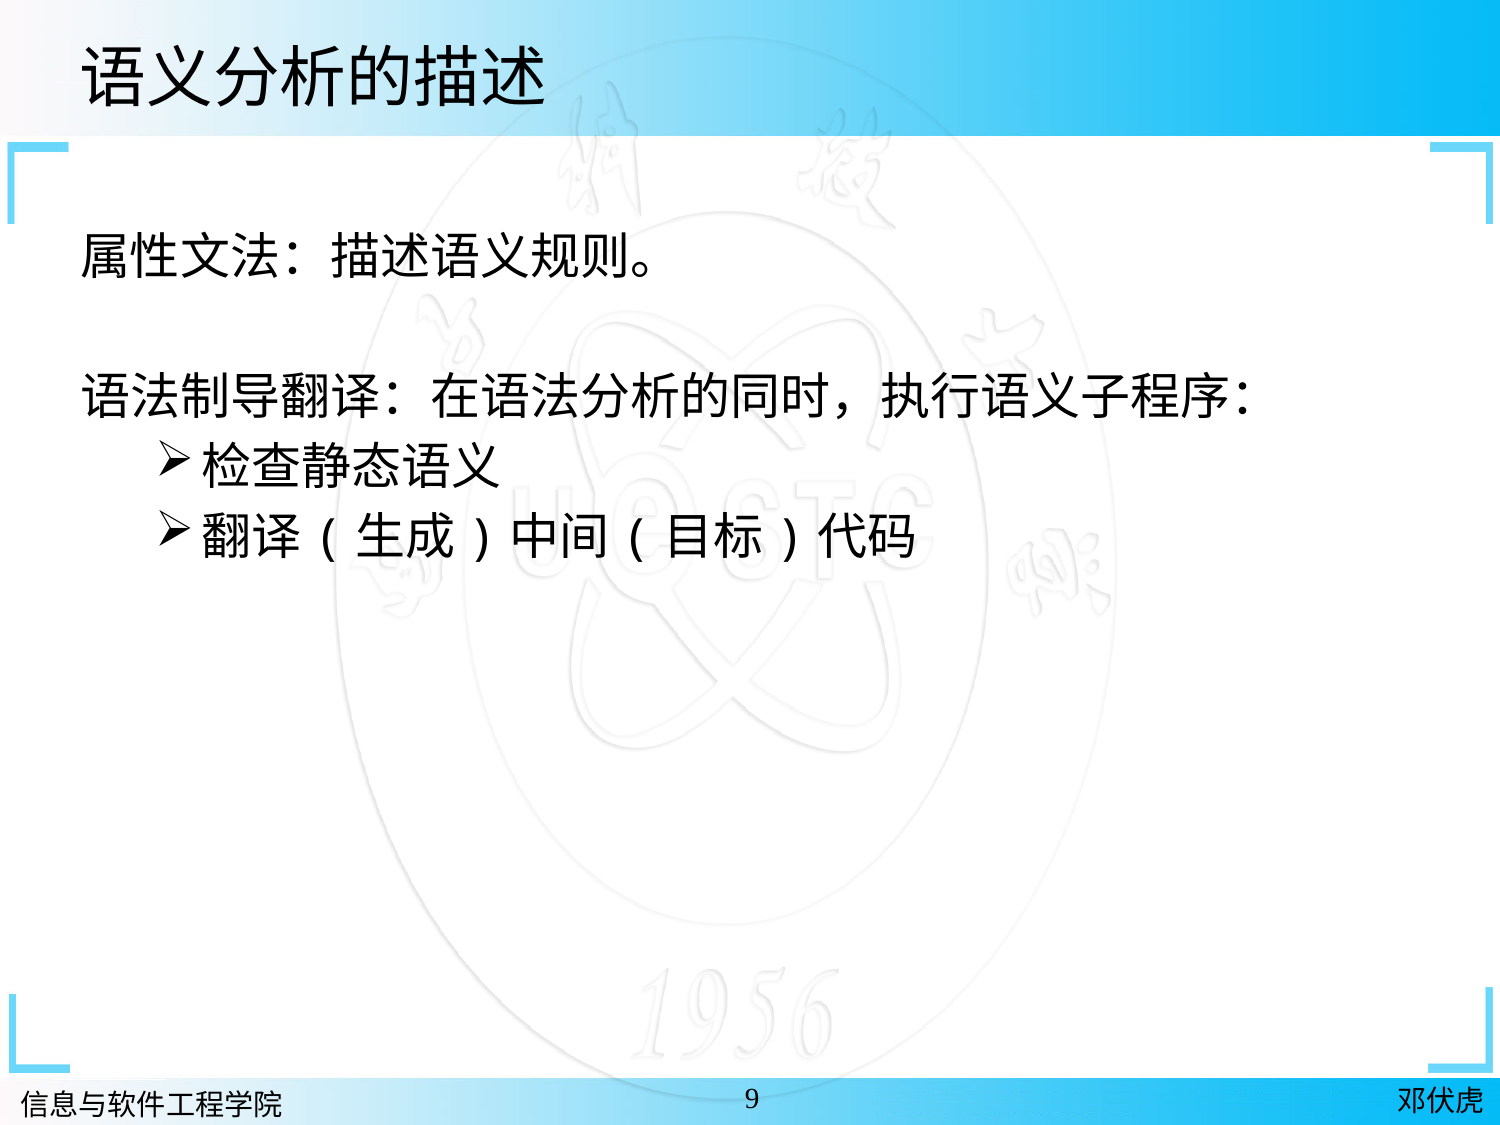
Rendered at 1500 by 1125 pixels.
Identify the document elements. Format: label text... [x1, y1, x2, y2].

picture [0, 0, 1500, 1125]
text_box 语义分析的描述 [64, 26, 1139, 136]
subtitle 属性文法：描述语义规则。 语法制导翻译：在语法分析的同时，执行语义子程序： 检查静态语义 翻译(生成)中间(目标)代码 [64, 136, 1424, 1067]
slide_number 9 [657, 1072, 848, 1125]
footer 信息与软件工程学院 [5, 1079, 627, 1125]
slide_number 邓伏虎 [878, 1074, 1500, 1125]
